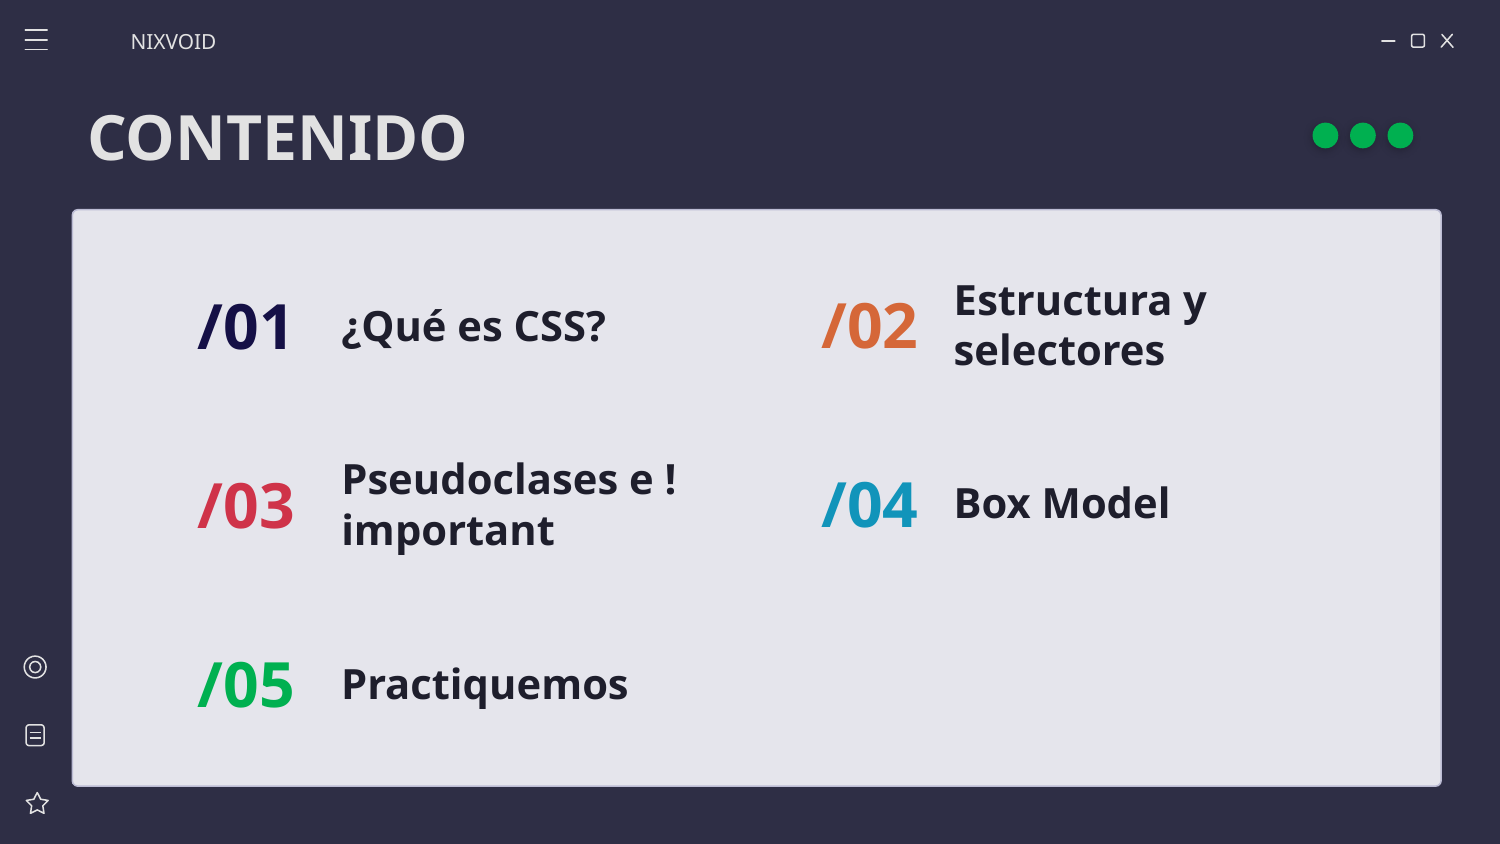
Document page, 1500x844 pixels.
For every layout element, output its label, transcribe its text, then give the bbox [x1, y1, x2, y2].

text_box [1313, 123, 1413, 148]
text_box /05 [177, 641, 316, 725]
title /02 [801, 281, 939, 366]
title ¿Qué es CSS? [326, 282, 710, 367]
title /01 [177, 282, 316, 367]
text_box [22, 26, 50, 32]
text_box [25, 29, 48, 50]
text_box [24, 655, 49, 814]
text_box Practiquemos [326, 641, 710, 725]
title Pseudoclases e !important [326, 461, 710, 546]
title Box Model [939, 460, 1322, 544]
text_box NIXVOID [130, 17, 306, 64]
title CONTENIDO [72, 88, 1442, 183]
title /04 [801, 460, 939, 544]
title /03 [177, 461, 316, 546]
title Estructura y selectores [939, 281, 1400, 366]
